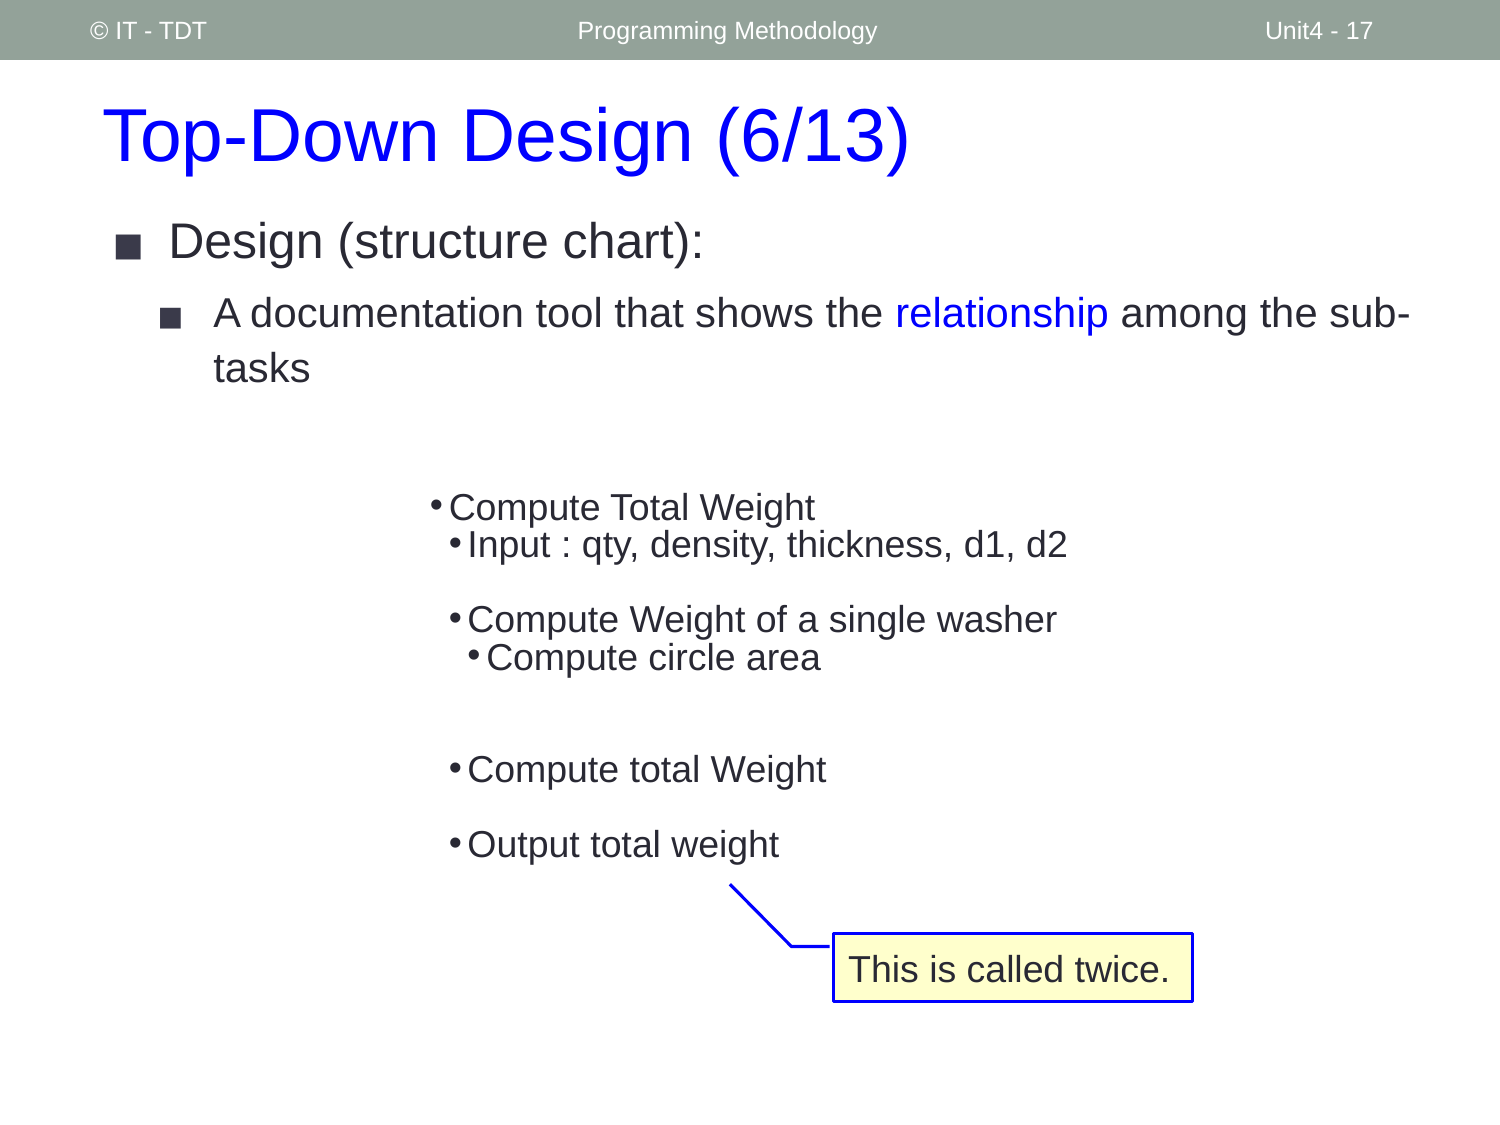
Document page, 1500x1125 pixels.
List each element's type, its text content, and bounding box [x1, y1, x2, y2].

text_box This is called twice. [833, 933, 1193, 1002]
footer Programming Methodology [562, 3, 1238, 57]
text_box Compute Total Weight Input : qty, density, thickness, d1, d2 Compute Weight of a single washer Compute circle area Compute total Weight Output total weight [140, 393, 1358, 1002]
slide_number © IT - TDT [75, 3, 550, 57]
list Design (structure chart): A documentation tool that shows the relationship among the sub-tasks [96, 194, 1437, 425]
title Top-Down Design (6/13) [87, 62, 1463, 200]
slide_number Unit4 - ‹#› [1250, 3, 1425, 57]
